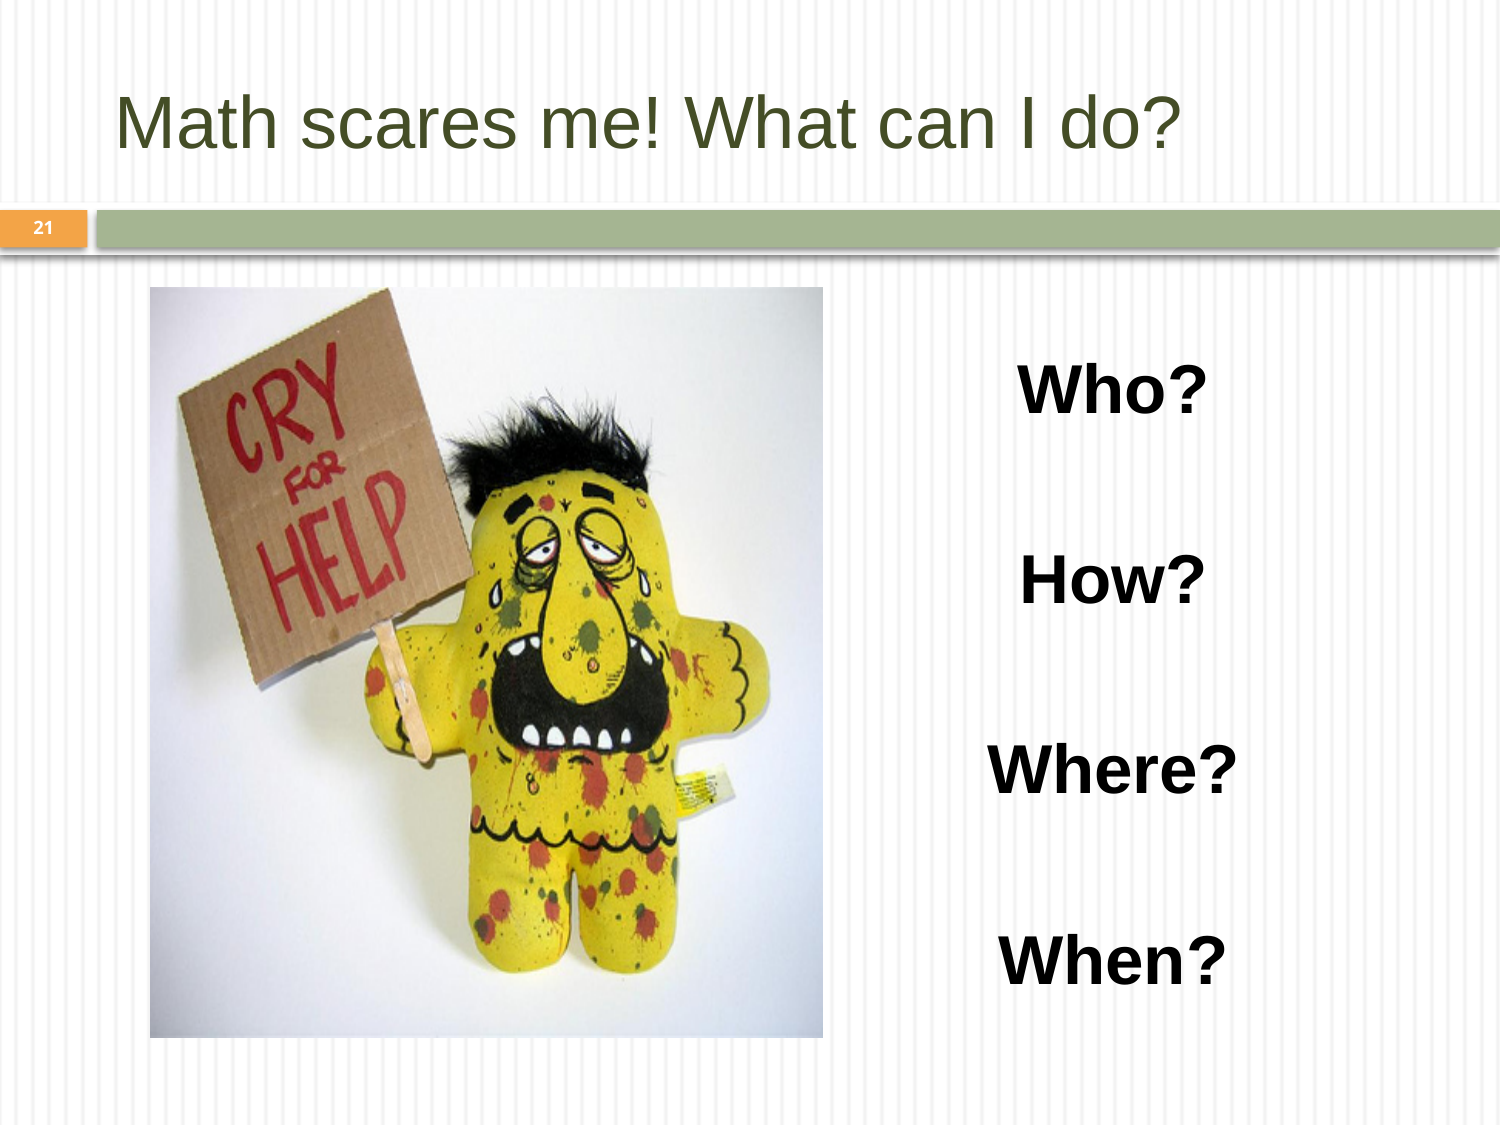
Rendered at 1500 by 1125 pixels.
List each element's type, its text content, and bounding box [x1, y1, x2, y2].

slide_number 21 [0, 208, 88, 249]
list Who? How? Where? When? [828, 337, 1433, 1011]
title Math scares me! What can I do? [99, 37, 1438, 200]
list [149, 287, 824, 1038]
